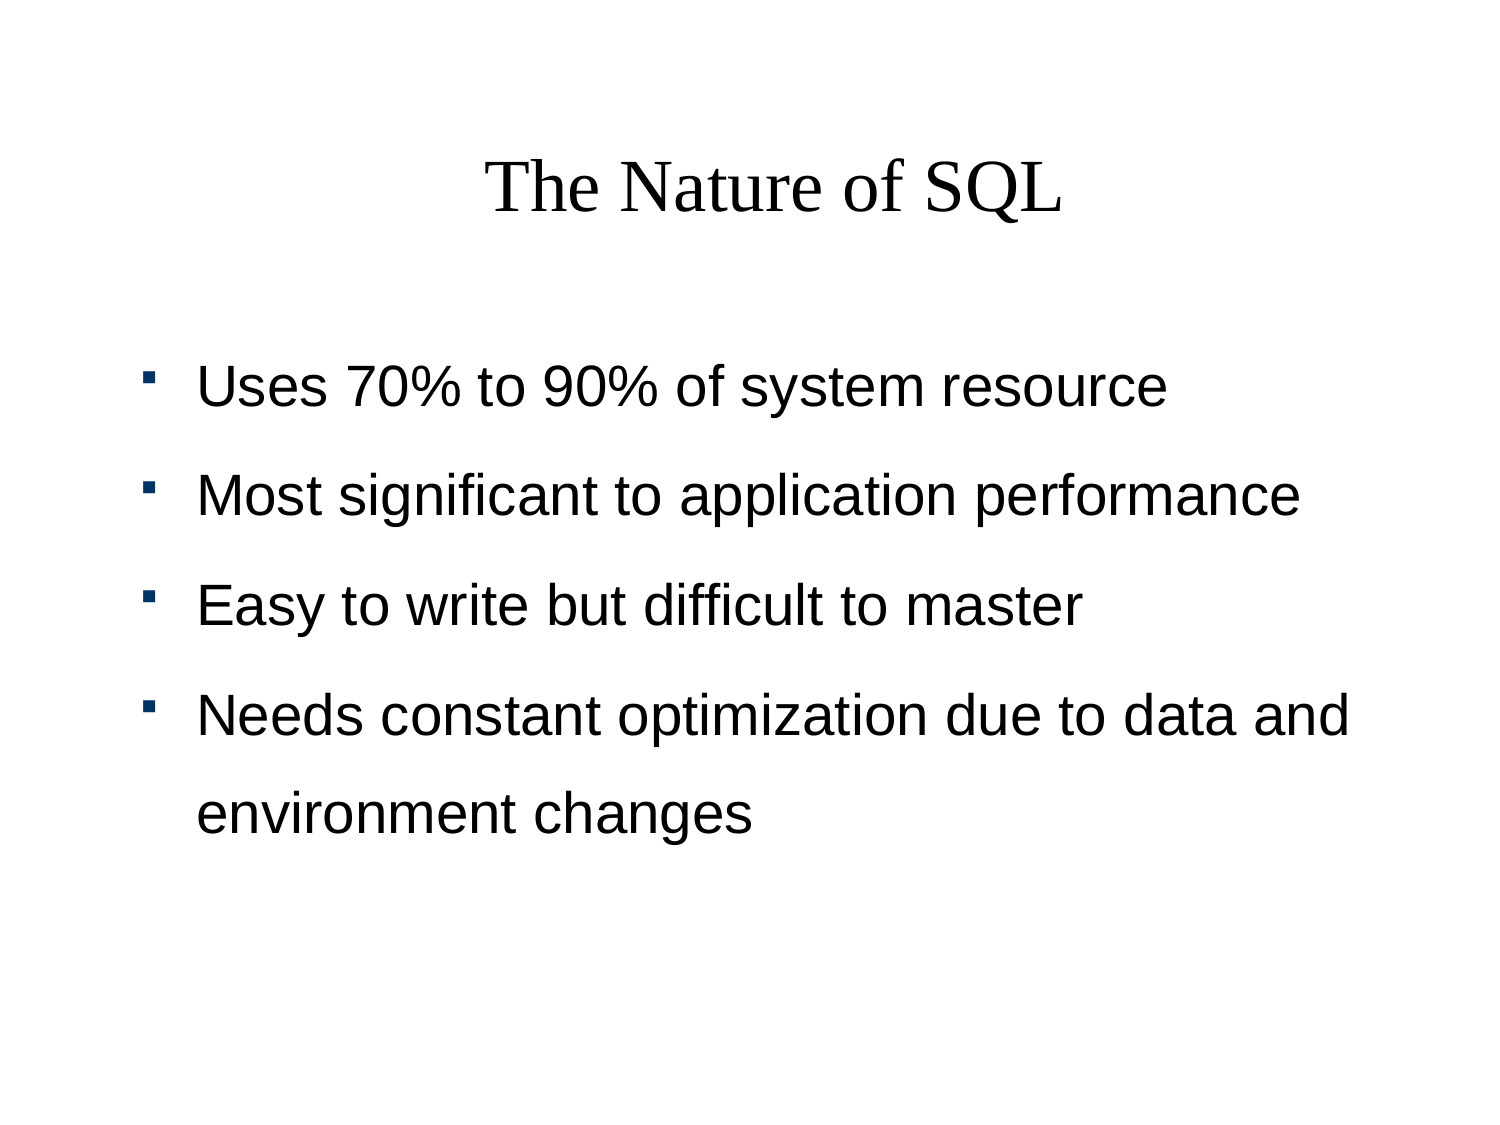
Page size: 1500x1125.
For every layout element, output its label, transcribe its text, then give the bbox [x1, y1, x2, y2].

text_box The Nature of SQL [262, 137, 1288, 225]
text_box Uses 70% to 90% of system resource Most significant to application performance Easy to write but difficult to master Needs constant optimization due to data and environment changes [124, 312, 1400, 913]
